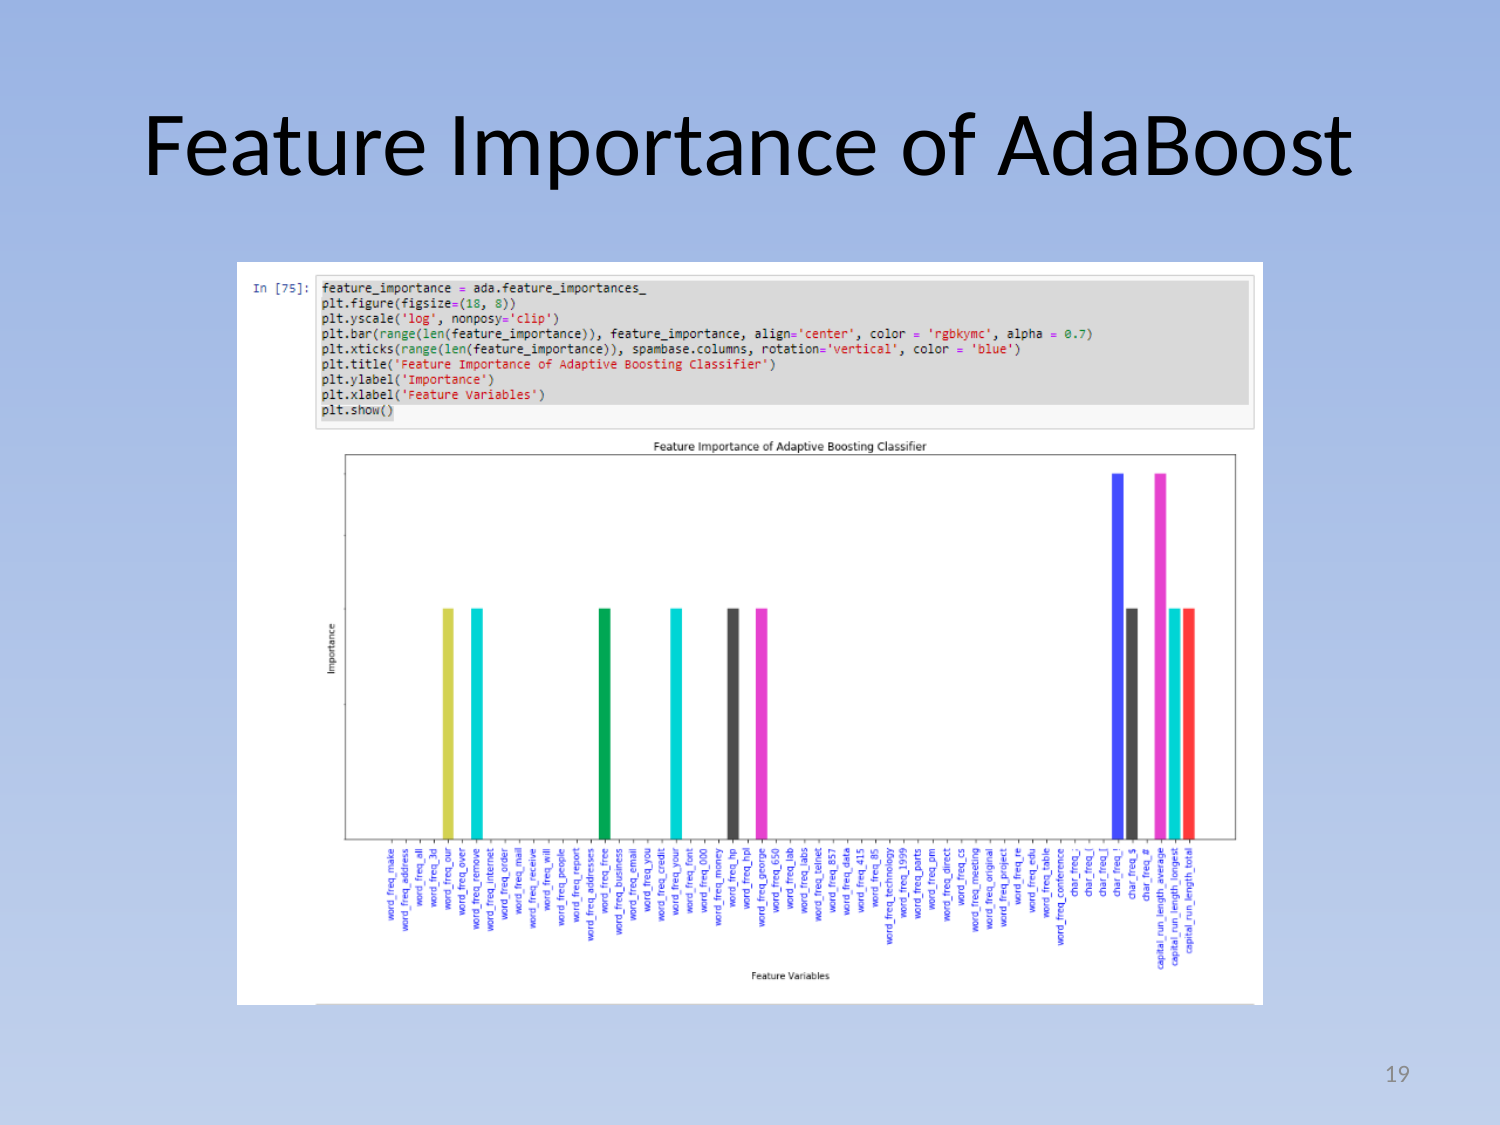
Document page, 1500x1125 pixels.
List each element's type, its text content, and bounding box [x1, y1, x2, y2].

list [236, 262, 1264, 1006]
slide_number 19 [1074, 1042, 1425, 1103]
title Feature Importance of AdaBoost [75, 45, 1425, 233]
